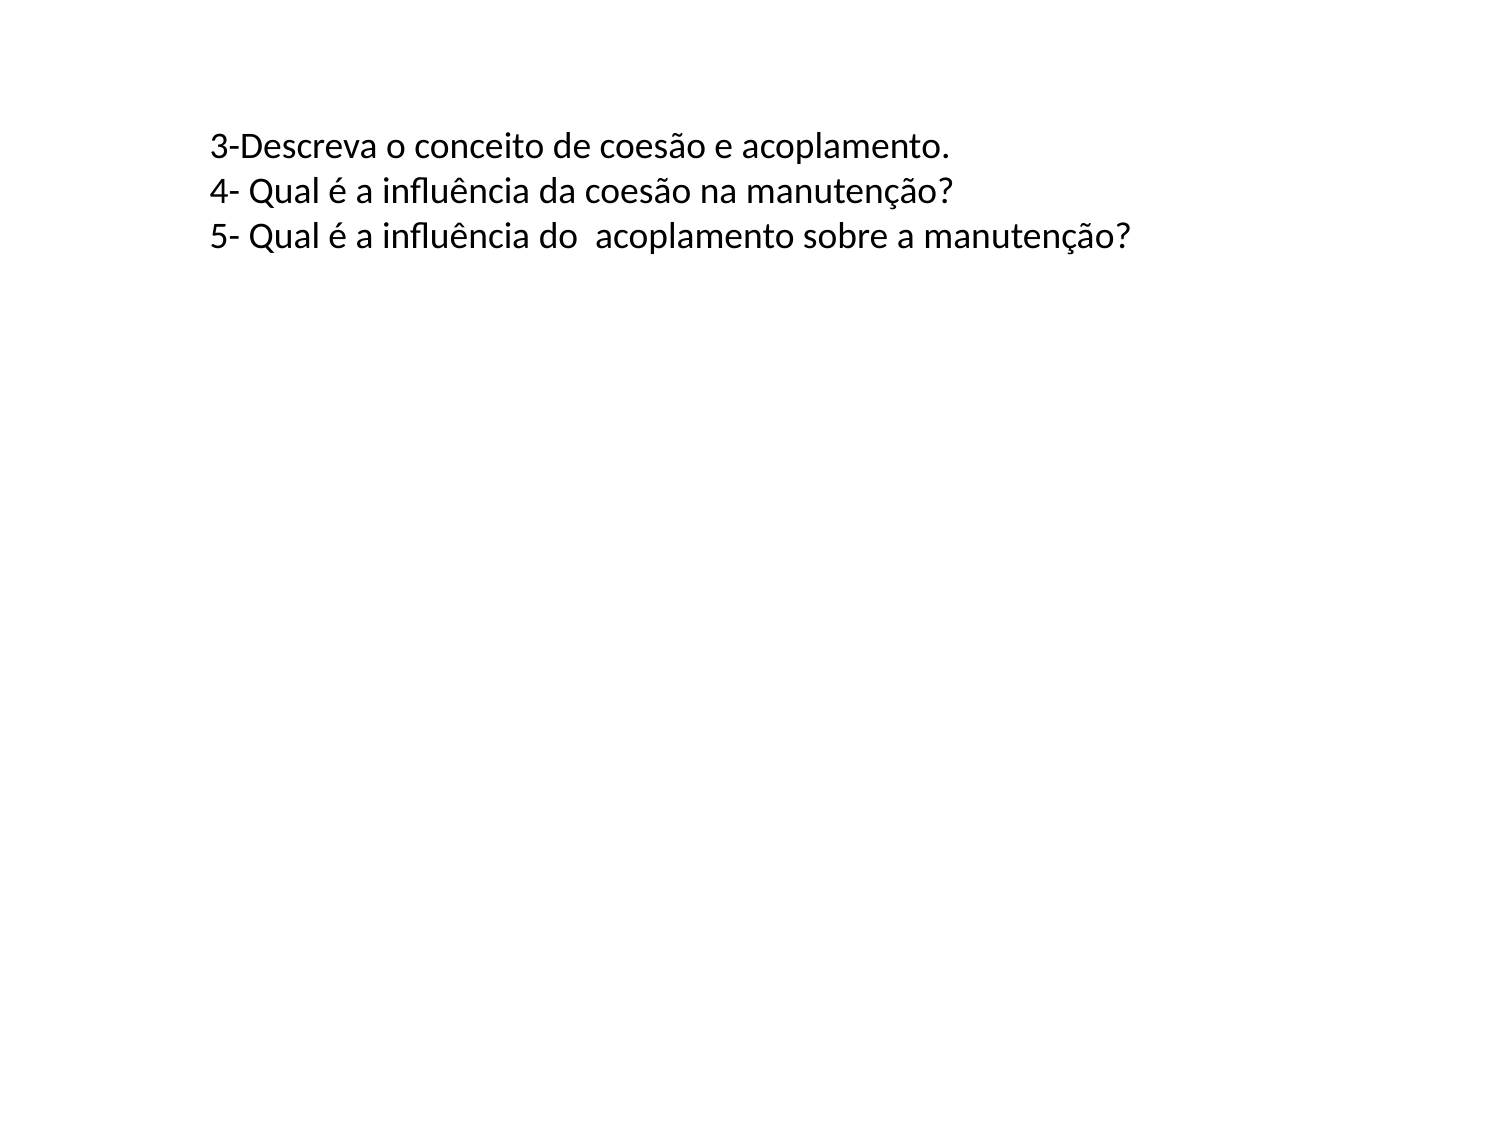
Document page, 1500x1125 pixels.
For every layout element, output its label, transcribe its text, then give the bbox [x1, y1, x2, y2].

text_box 3-Descreva o conceito de coesão e acoplamento. 4- Qual é a influência da coesão na manutenção? 5- Qual é a influência do acoplamento sobre a manutenção? [194, 113, 1376, 399]
